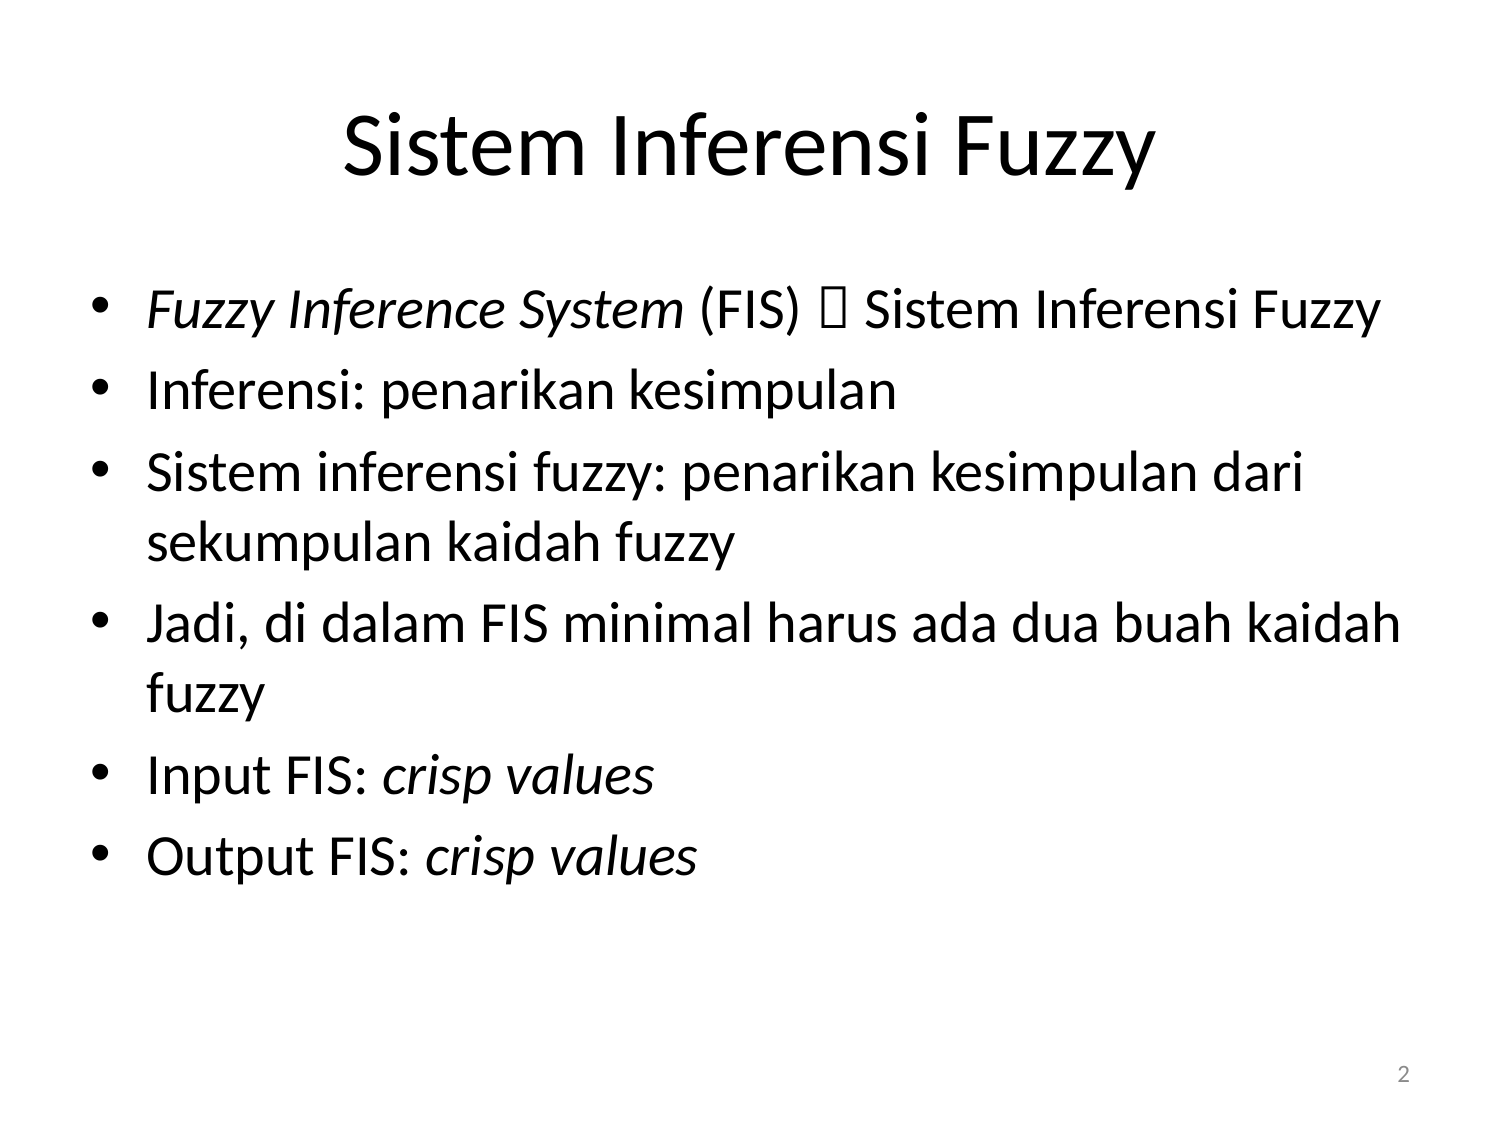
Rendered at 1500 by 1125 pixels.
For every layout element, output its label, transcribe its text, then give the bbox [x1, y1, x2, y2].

slide_number 2 [1074, 1042, 1425, 1103]
list Fuzzy Inference System (FIS)  Sistem Inferensi Fuzzy Inferensi: penarikan kesimpulan Sistem inferensi fuzzy: penarikan kesimpulan dari sekumpulan kaidah fuzzy Jadi, di dalam FIS minimal harus ada dua buah kaidah fuzzy Input FIS: crisp values Output FIS: crisp values [75, 262, 1425, 1005]
title Sistem Inferensi Fuzzy [75, 45, 1425, 233]
